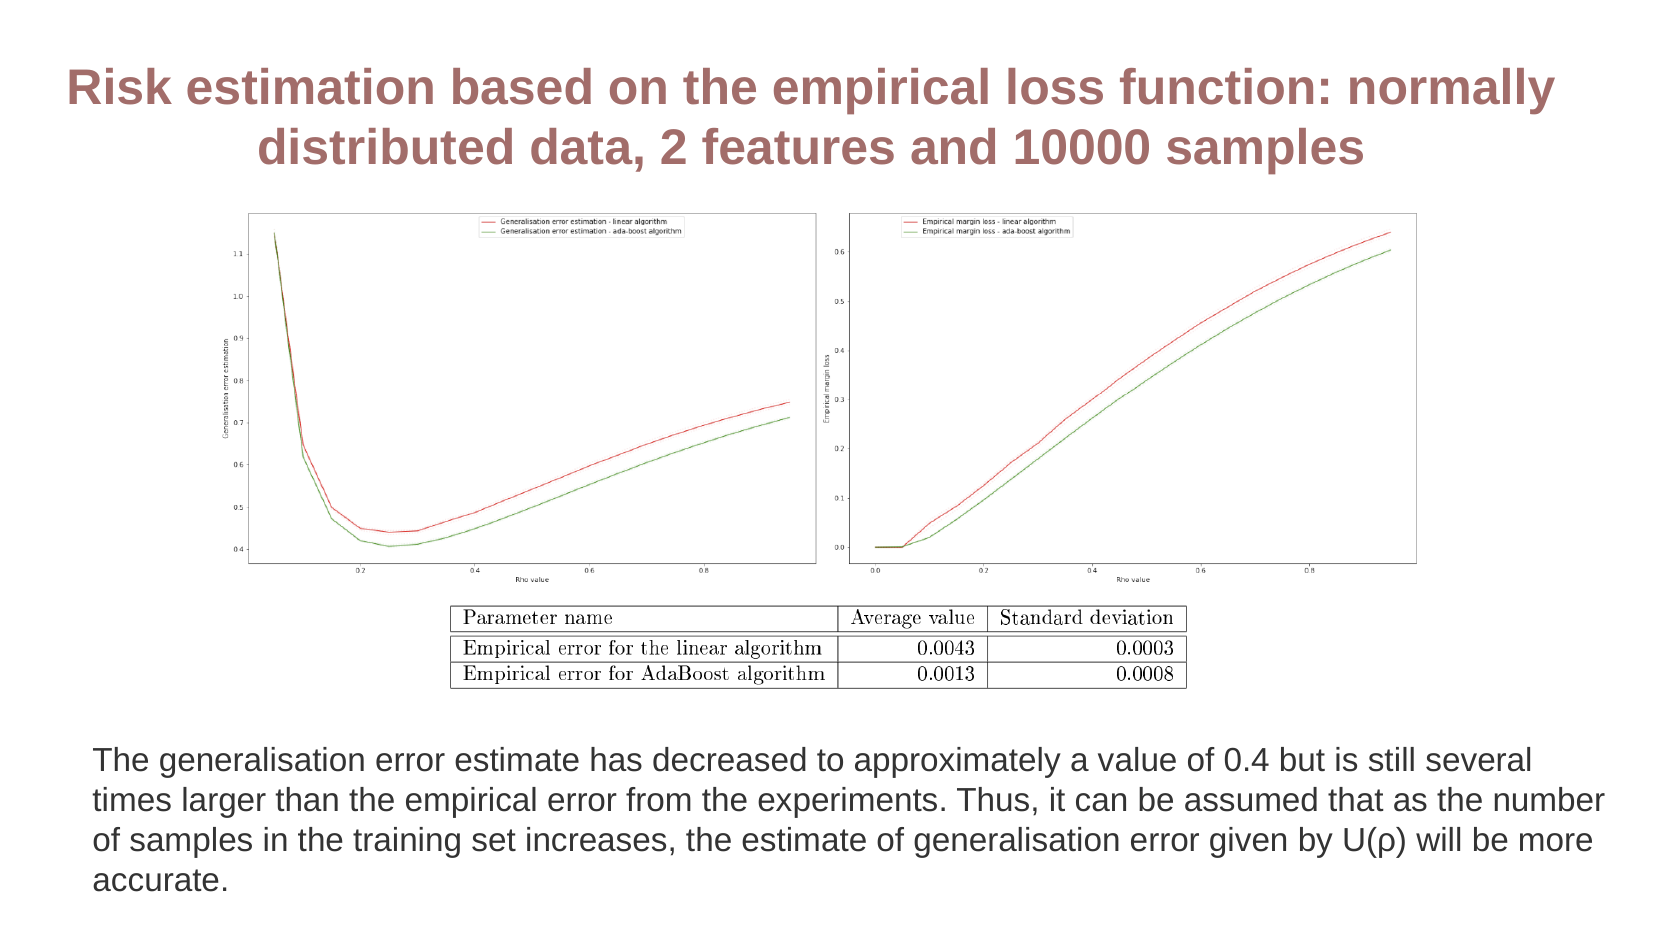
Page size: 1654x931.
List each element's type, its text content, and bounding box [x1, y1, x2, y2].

text_box The generalisation error estimate has decreased to approximately a value of 0.4 but is still several times larger than the empirical error from the experiments. Thus, it can be assumed that as the number of samples in the training set increases, the estimate of generalisation error given by U(ρ) will be more accurate. [74, 738, 1624, 915]
picture [206, 192, 1436, 695]
text_box Risk estimation based on the empirical loss function: normally distributed data, 2 features and 10000 samples [29, 17, 1594, 212]
